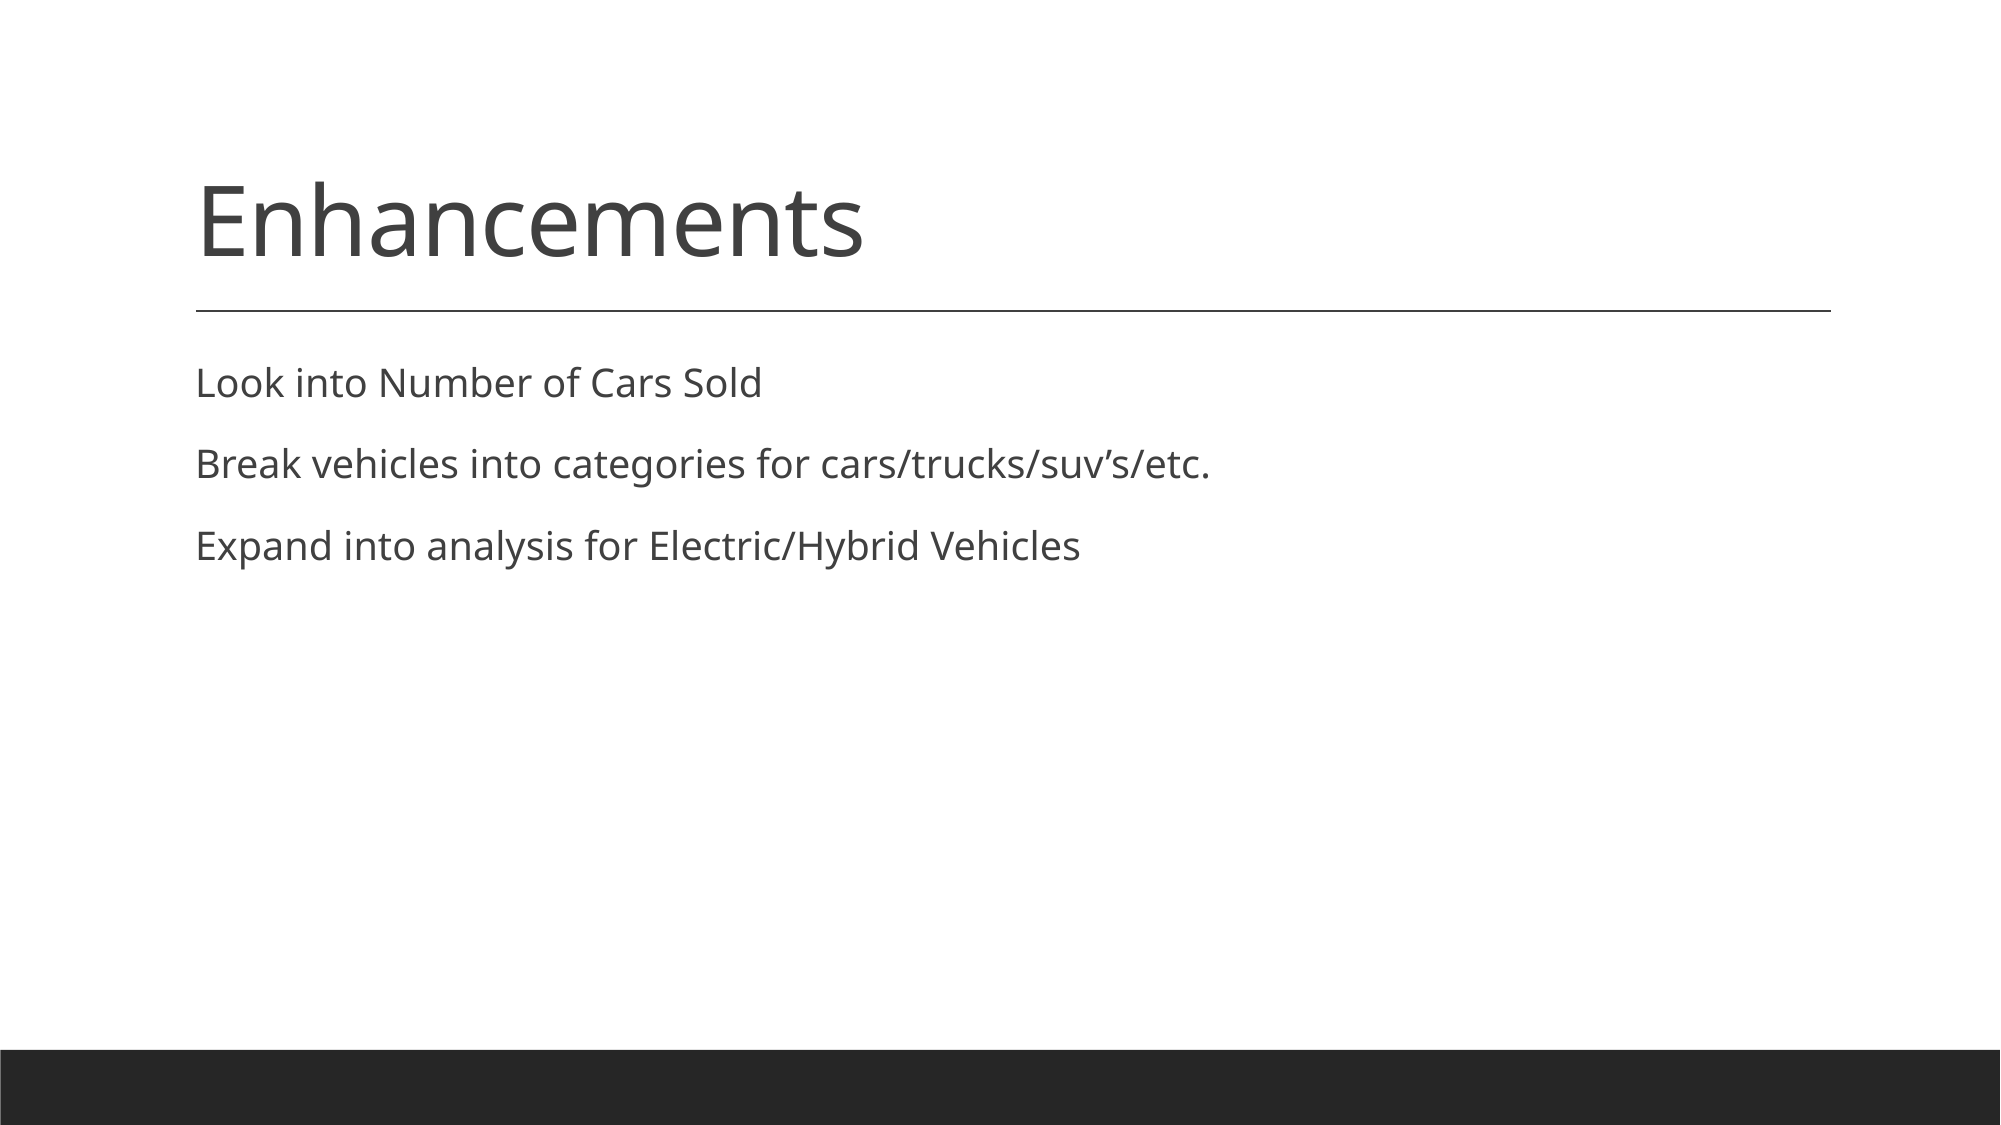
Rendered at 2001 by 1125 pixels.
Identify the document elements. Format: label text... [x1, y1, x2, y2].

title Enhancements [180, 47, 1830, 285]
list Look into Number of Cars Sold Break vehicles into categories for cars/trucks/suv’s/etc. Expand into analysis for Electric/Hybrid Vehicles [180, 345, 1830, 963]
